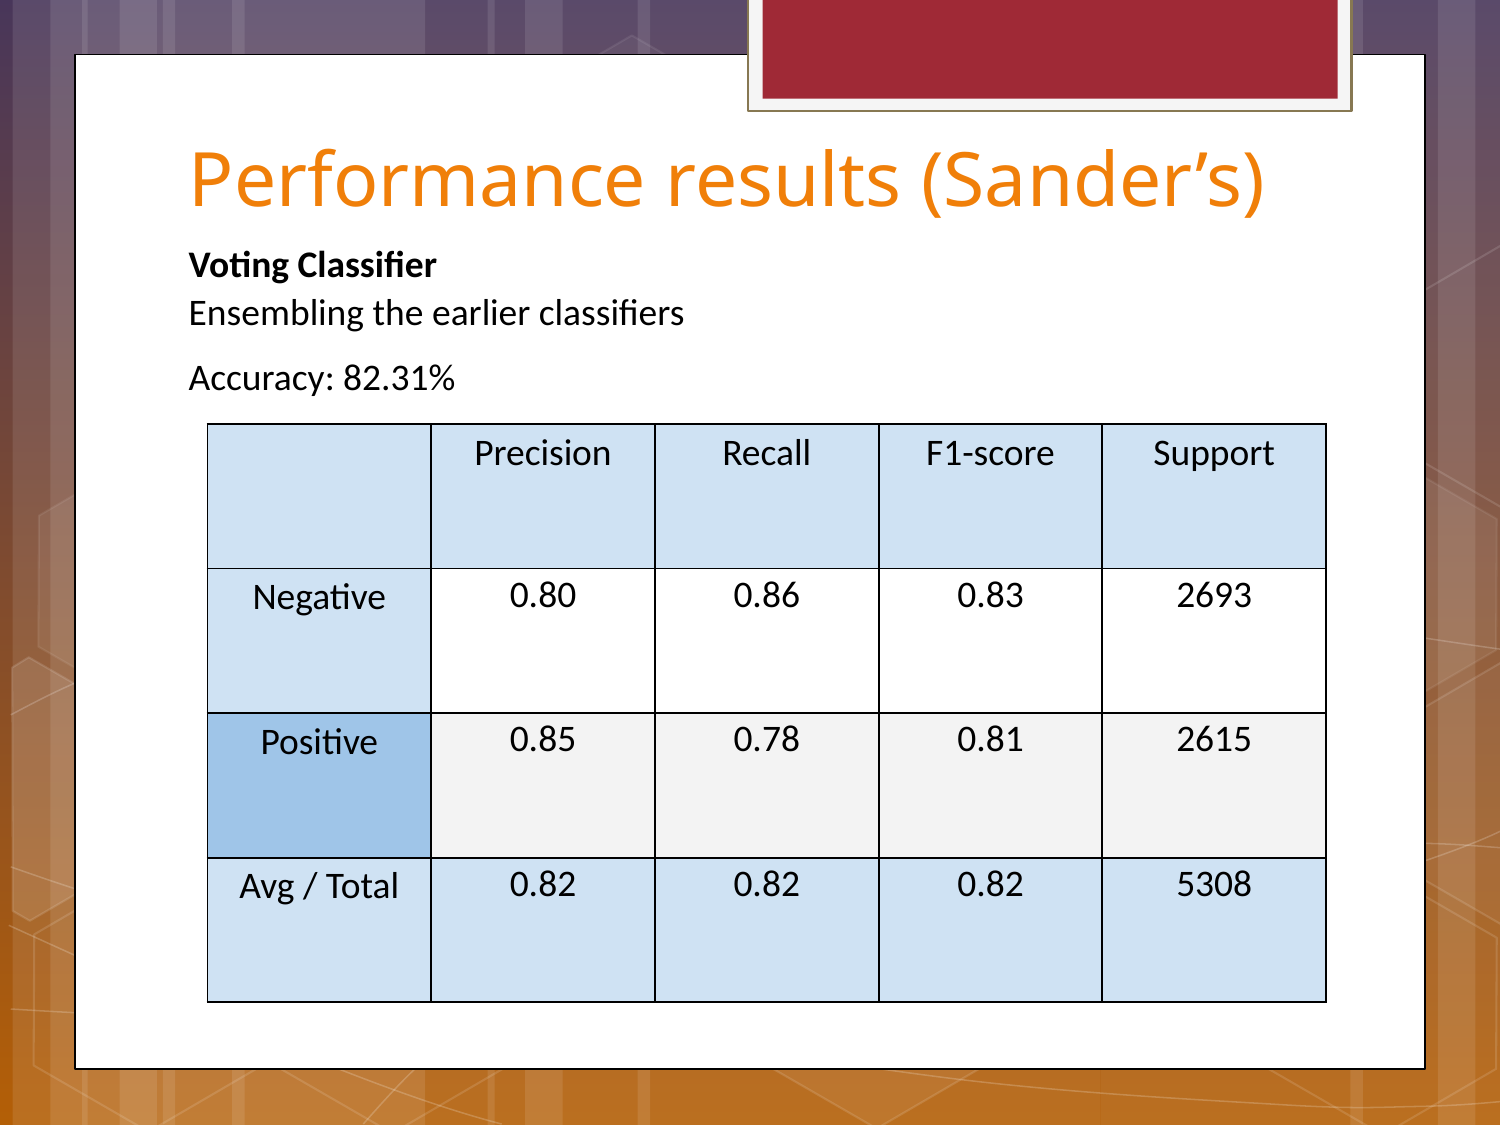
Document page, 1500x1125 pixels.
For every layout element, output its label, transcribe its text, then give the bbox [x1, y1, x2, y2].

table_cell 0.82 [880, 859, 1101, 1001]
table_cell 0.80 [432, 569, 654, 712]
table_cell 5308 [1103, 859, 1325, 1001]
table_cell 0.85 [432, 714, 654, 857]
table_cell 0.83 [880, 569, 1101, 712]
table_cell 0.81 [880, 714, 1101, 857]
table_header [208, 425, 430, 568]
table_cell 2693 [1103, 569, 1325, 712]
table_cell 0.82 [656, 859, 878, 1001]
table_header Precision [432, 425, 654, 568]
table_header F1-score [880, 425, 1101, 568]
title Performance results (Sander’s) [173, 48, 1327, 237]
table_cell Avg / Total [208, 859, 430, 1001]
table_cell Negative [208, 569, 430, 712]
table_cell 0.86 [656, 569, 878, 712]
table_cell Positive [208, 714, 430, 857]
table_cell 0.78 [656, 714, 878, 857]
table_header Support [1103, 425, 1325, 568]
table_cell 2615 [1103, 714, 1325, 857]
table_cell 0.82 [432, 859, 654, 1001]
table_header Recall [656, 425, 878, 568]
text_box Voting Classifier Ensembling the earlier classifiers Accuracy: 82.31% [173, 236, 704, 400]
